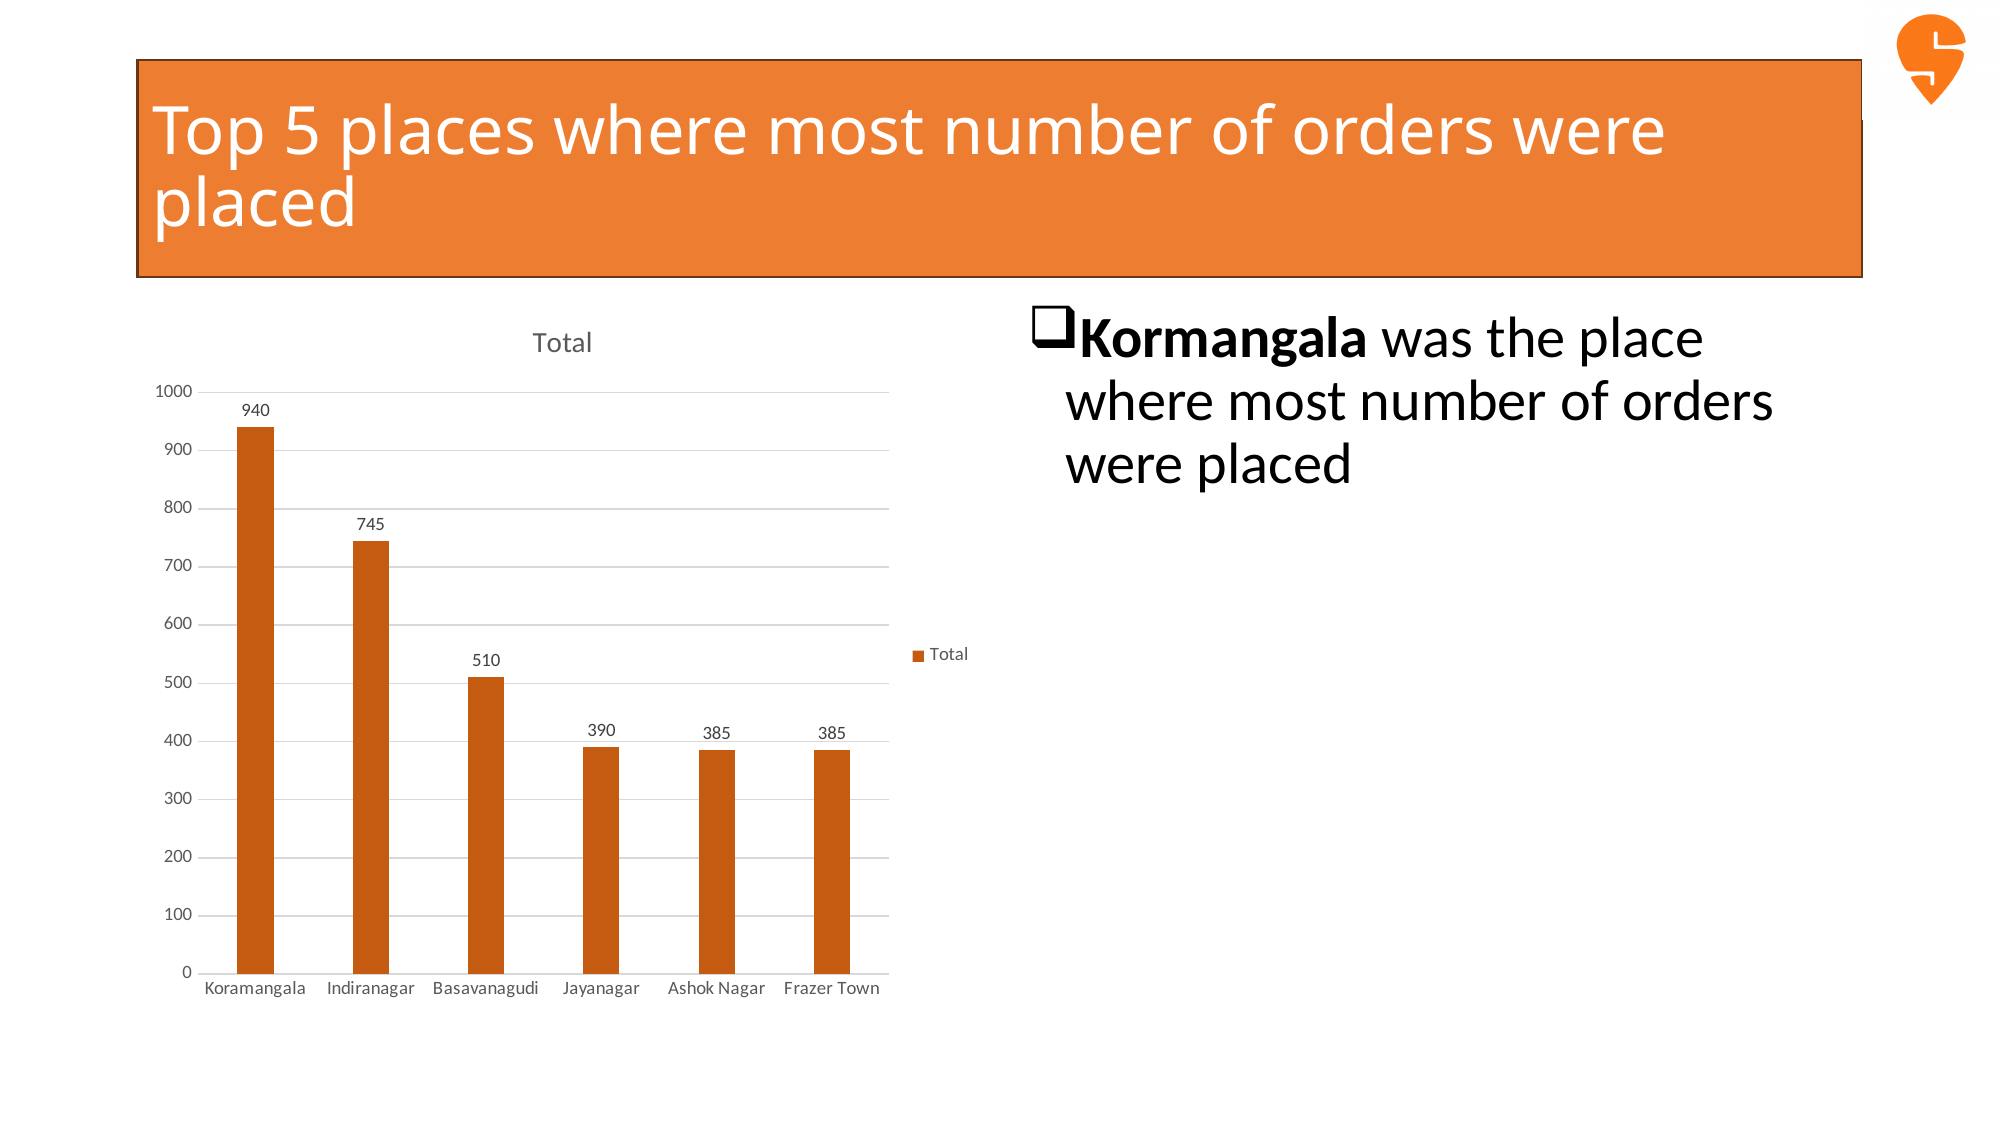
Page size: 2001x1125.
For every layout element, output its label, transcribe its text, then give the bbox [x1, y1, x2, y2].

title Top 5 places where most number of orders were placed [136, 59, 1863, 278]
picture [1862, 0, 2000, 120]
list Kormangala was the place where most number of orders were placed [1012, 299, 1863, 1014]
chart [137, 299, 988, 1014]
